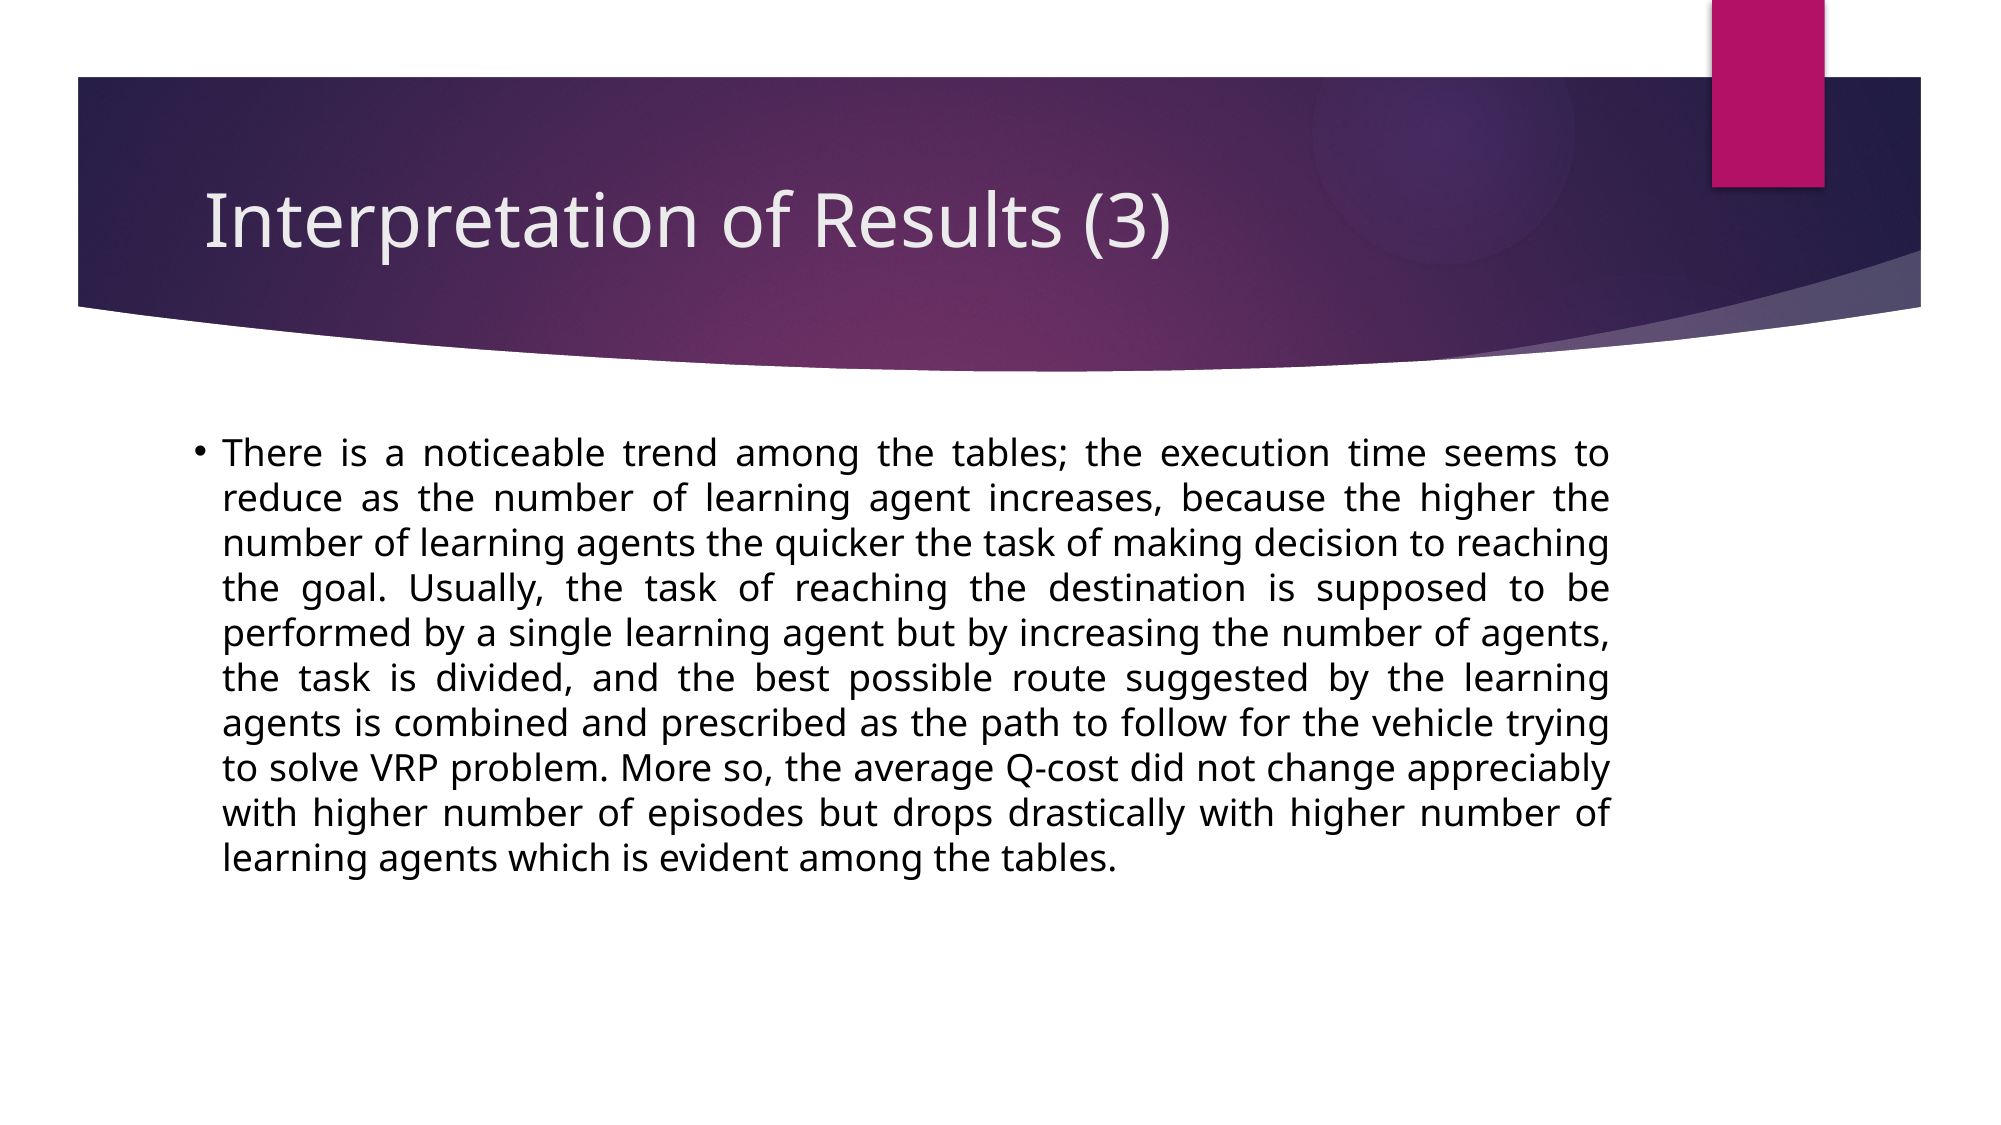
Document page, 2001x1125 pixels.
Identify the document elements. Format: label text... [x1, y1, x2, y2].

title Interpretation of Results (3) [189, 159, 1627, 276]
text_box There is a noticeable trend among the tables; the execution time seems to reduce as the number of learning agent increases, because the higher the number of learning agents the quicker the task of making decision to reaching the goal. Usually, the task of reaching the destination is supposed to be performed by a single learning agent but by increasing the number of agents, the task is divided, and the best possible route suggested by the learning agents is combined and prescribed as the path to follow for the vehicle trying to solve VRP problem. More so, the average Q-cost did not change appreciably with higher number of episodes but drops drastically with higher number of learning agents which is evident among the tables. [178, 420, 1627, 976]
